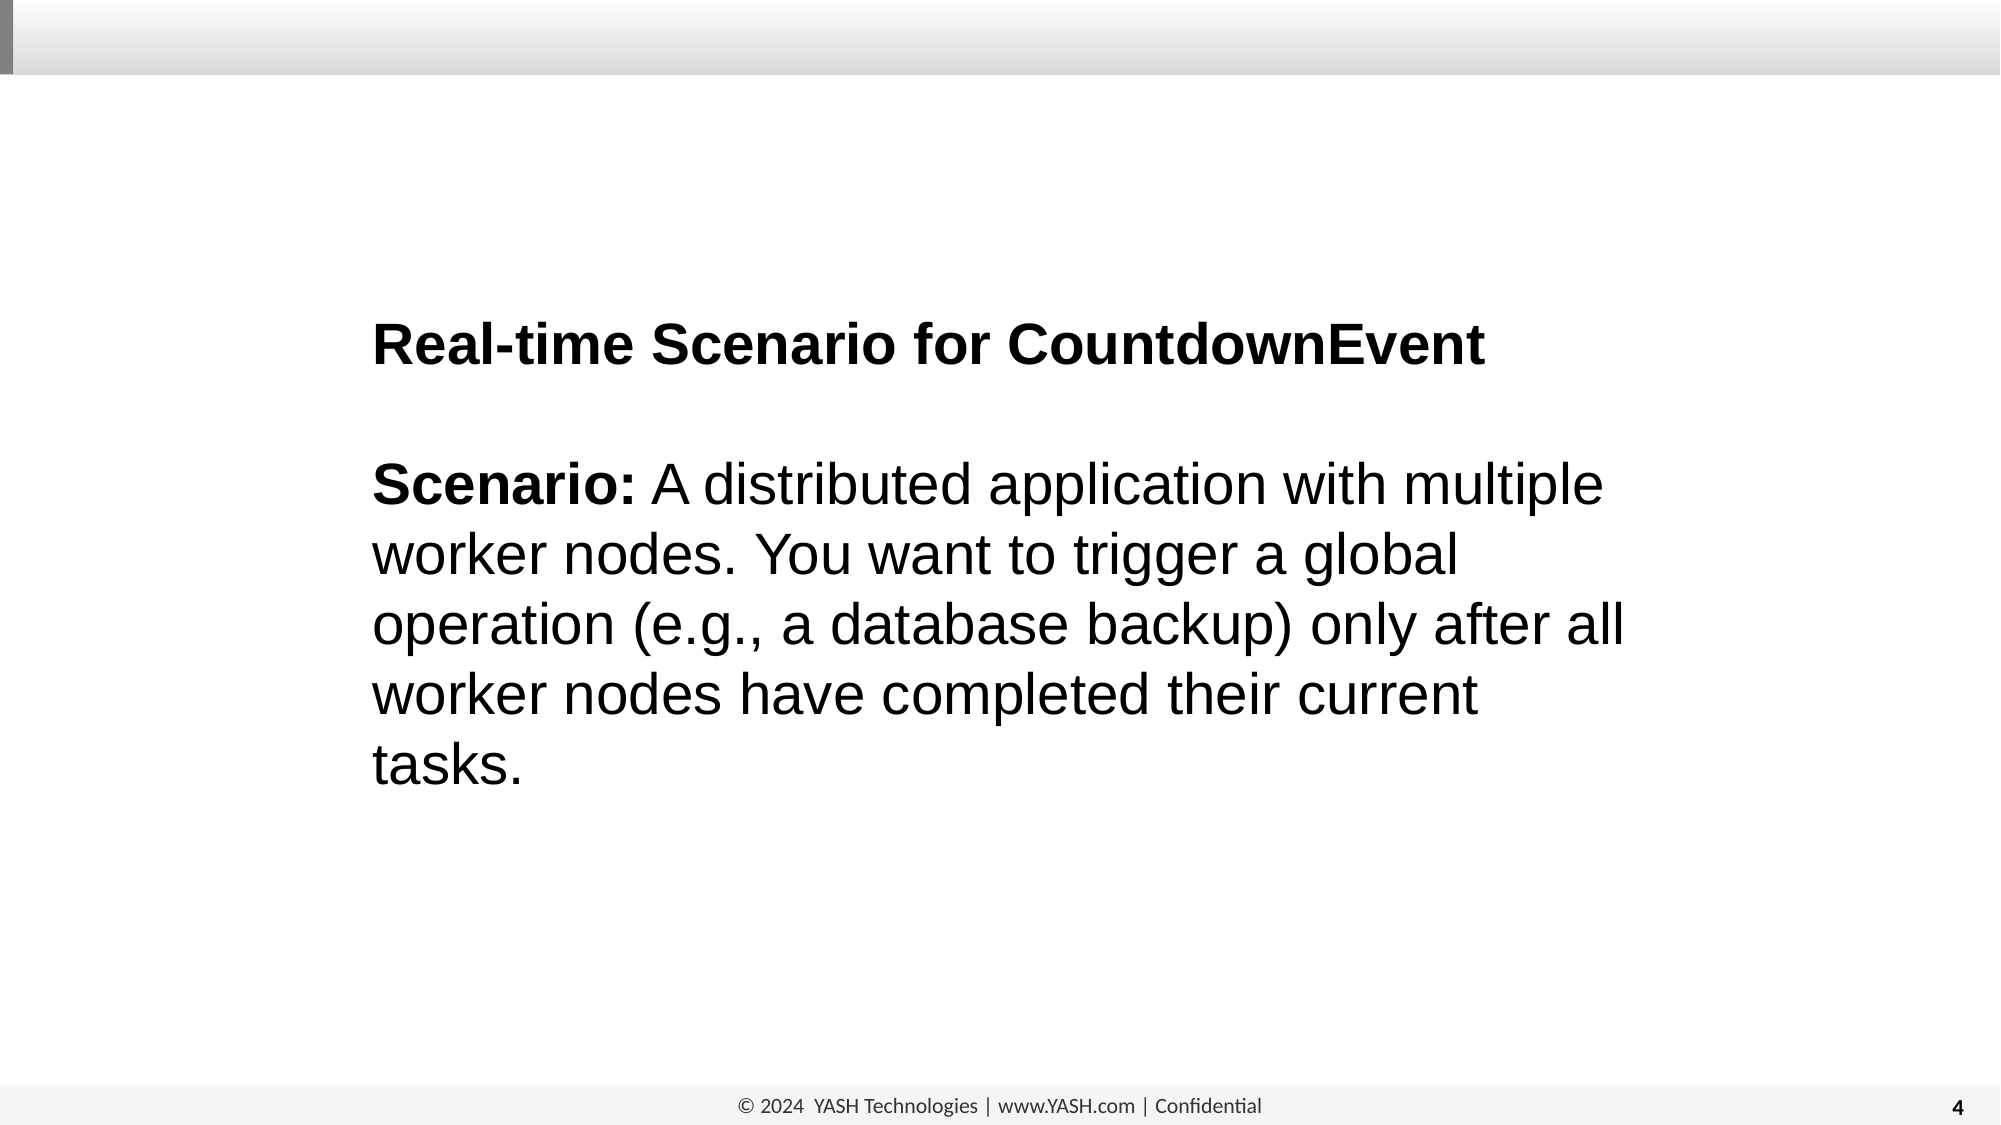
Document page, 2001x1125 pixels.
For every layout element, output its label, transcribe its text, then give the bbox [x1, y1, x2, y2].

text_box Real-time Scenario for CountdownEvent Scenario: A distributed application with multiple worker nodes. You want to trigger a global operation (e.g., a database backup) only after all worker nodes have completed their current tasks. [357, 298, 1643, 804]
